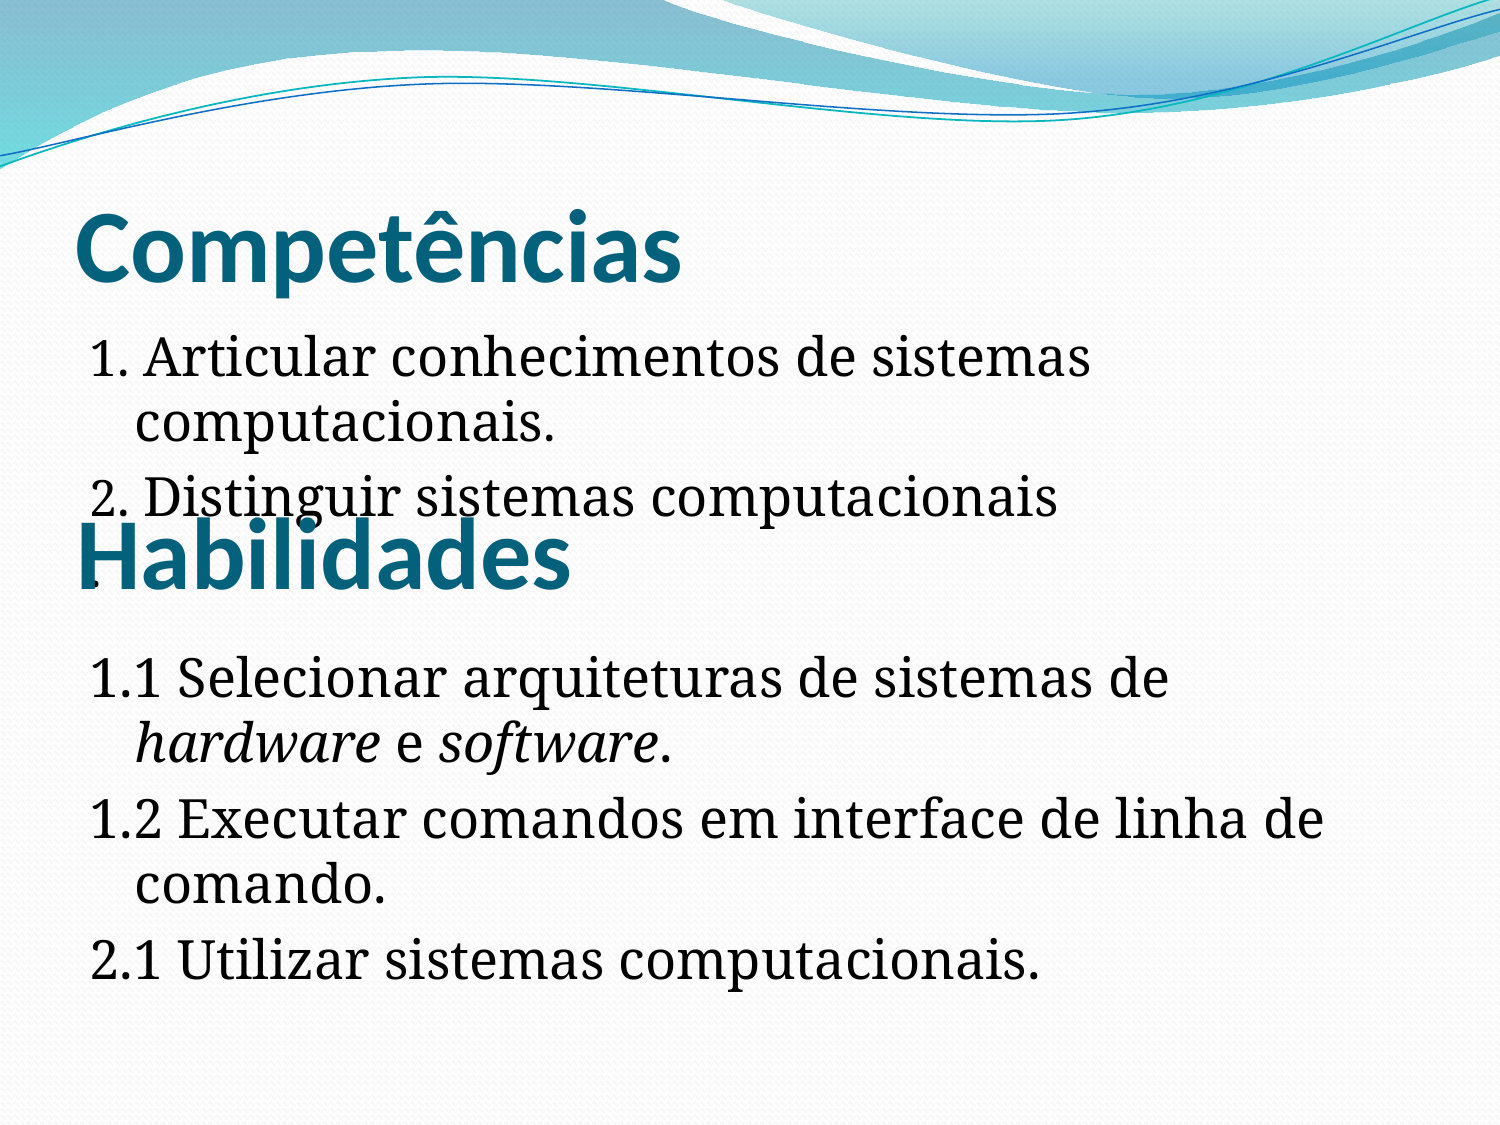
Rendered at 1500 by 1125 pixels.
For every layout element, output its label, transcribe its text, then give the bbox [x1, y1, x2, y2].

title Competências [75, 115, 1425, 303]
text_box 1.1 Selecionar arquiteturas de sistemas de hardware e software. 1.2 Executar comandos em interface de linha de comando. 2.1 Utilizar sistemas computacionais. [75, 636, 1427, 1038]
text_box Habilidades [76, 479, 1427, 610]
list 1. Articular conhecimentos de sistemas computacionais. 2. Distinguir sistemas computacionais . [75, 314, 1425, 465]
